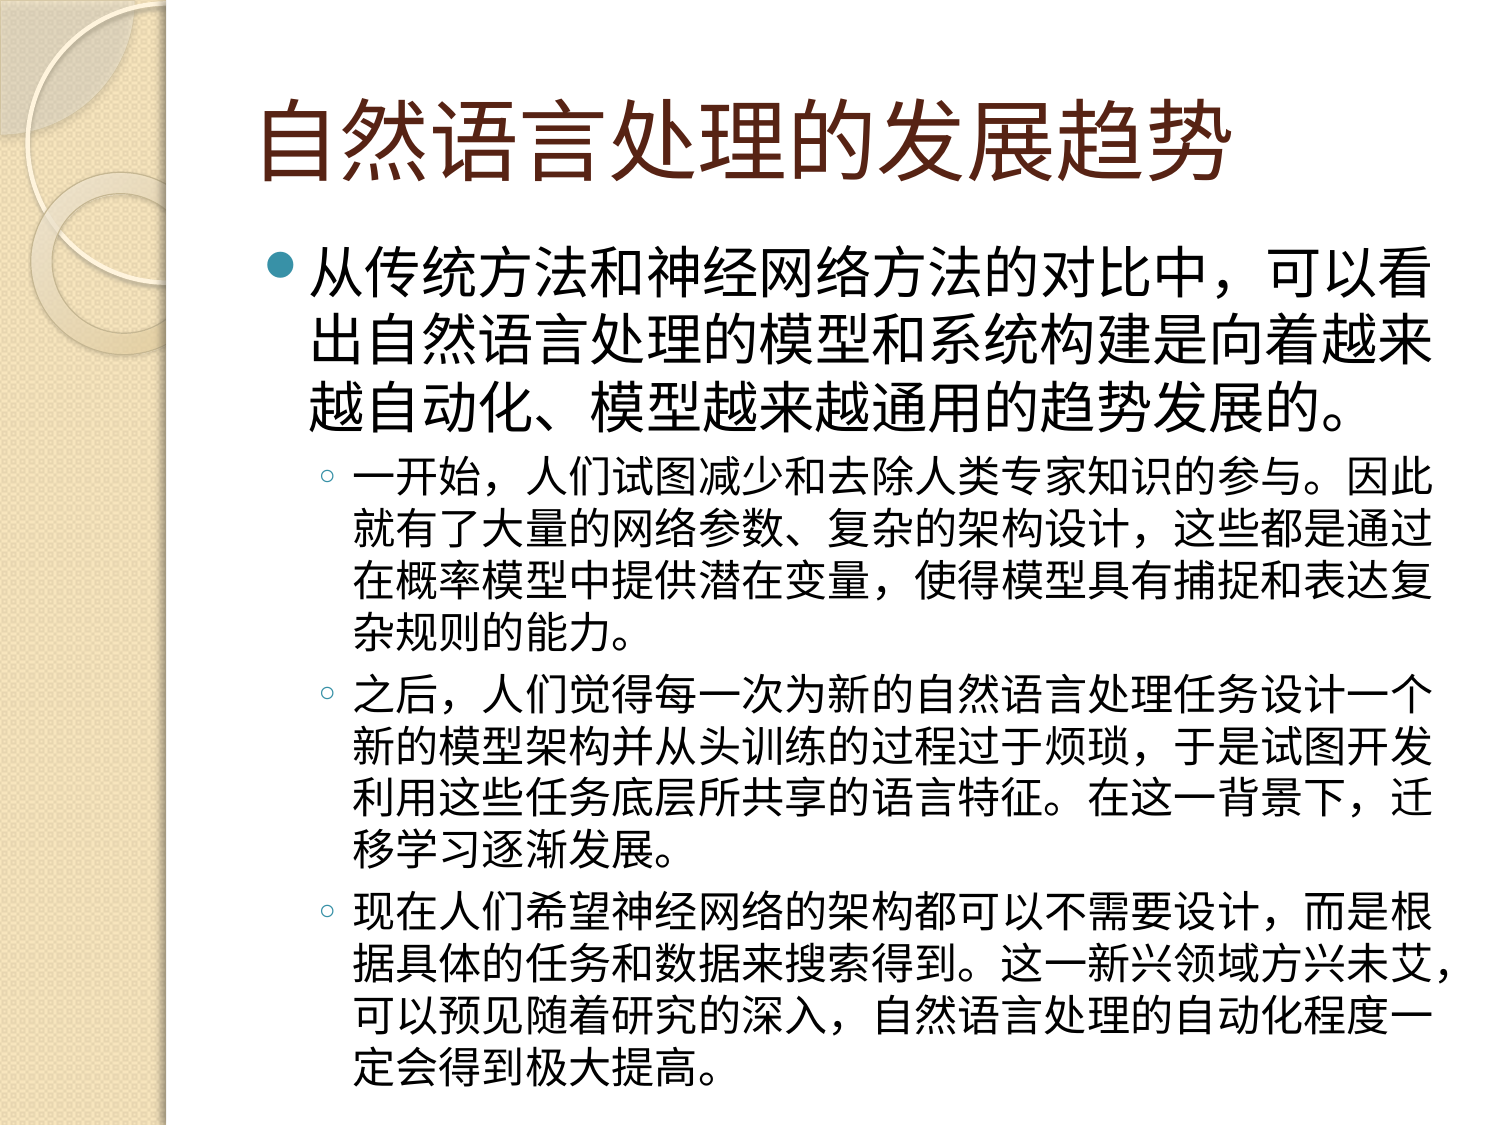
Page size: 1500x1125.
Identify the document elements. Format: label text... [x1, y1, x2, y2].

title 自然语言处理的发展趋势 [235, 45, 1466, 229]
list 从传统方法和神经网络方法的对比中，可以看出自然语言处理的模型和系统构建是向着越来越自动化、模型越来越通用的趋势发展的。 一开始，人们试图减少和去除人类专家知识的参与。因此就有了大量的网络参数、复杂的架构设计，这些都是通过在概率模型中提供潜在变量，使得模型具有捕捉和表达复杂规则的能力。 之后，人们觉得每一次为新的自然语言处理任务设计一个新的模型架构并从头训练的过程过于烦琐，于是试图开发利用这些任务底层所共享的语言特征。在这一背景下，迁移学习逐渐发展。 现在人们希望神经网络的架构都可以不需要设计，而是根据具体的任务和数据来搜索得到。这一新兴领域方兴未艾，可以预见随着研究的深入，自然语言处理的自动化程度一定会得到极大提高。 [235, 229, 1466, 1106]
